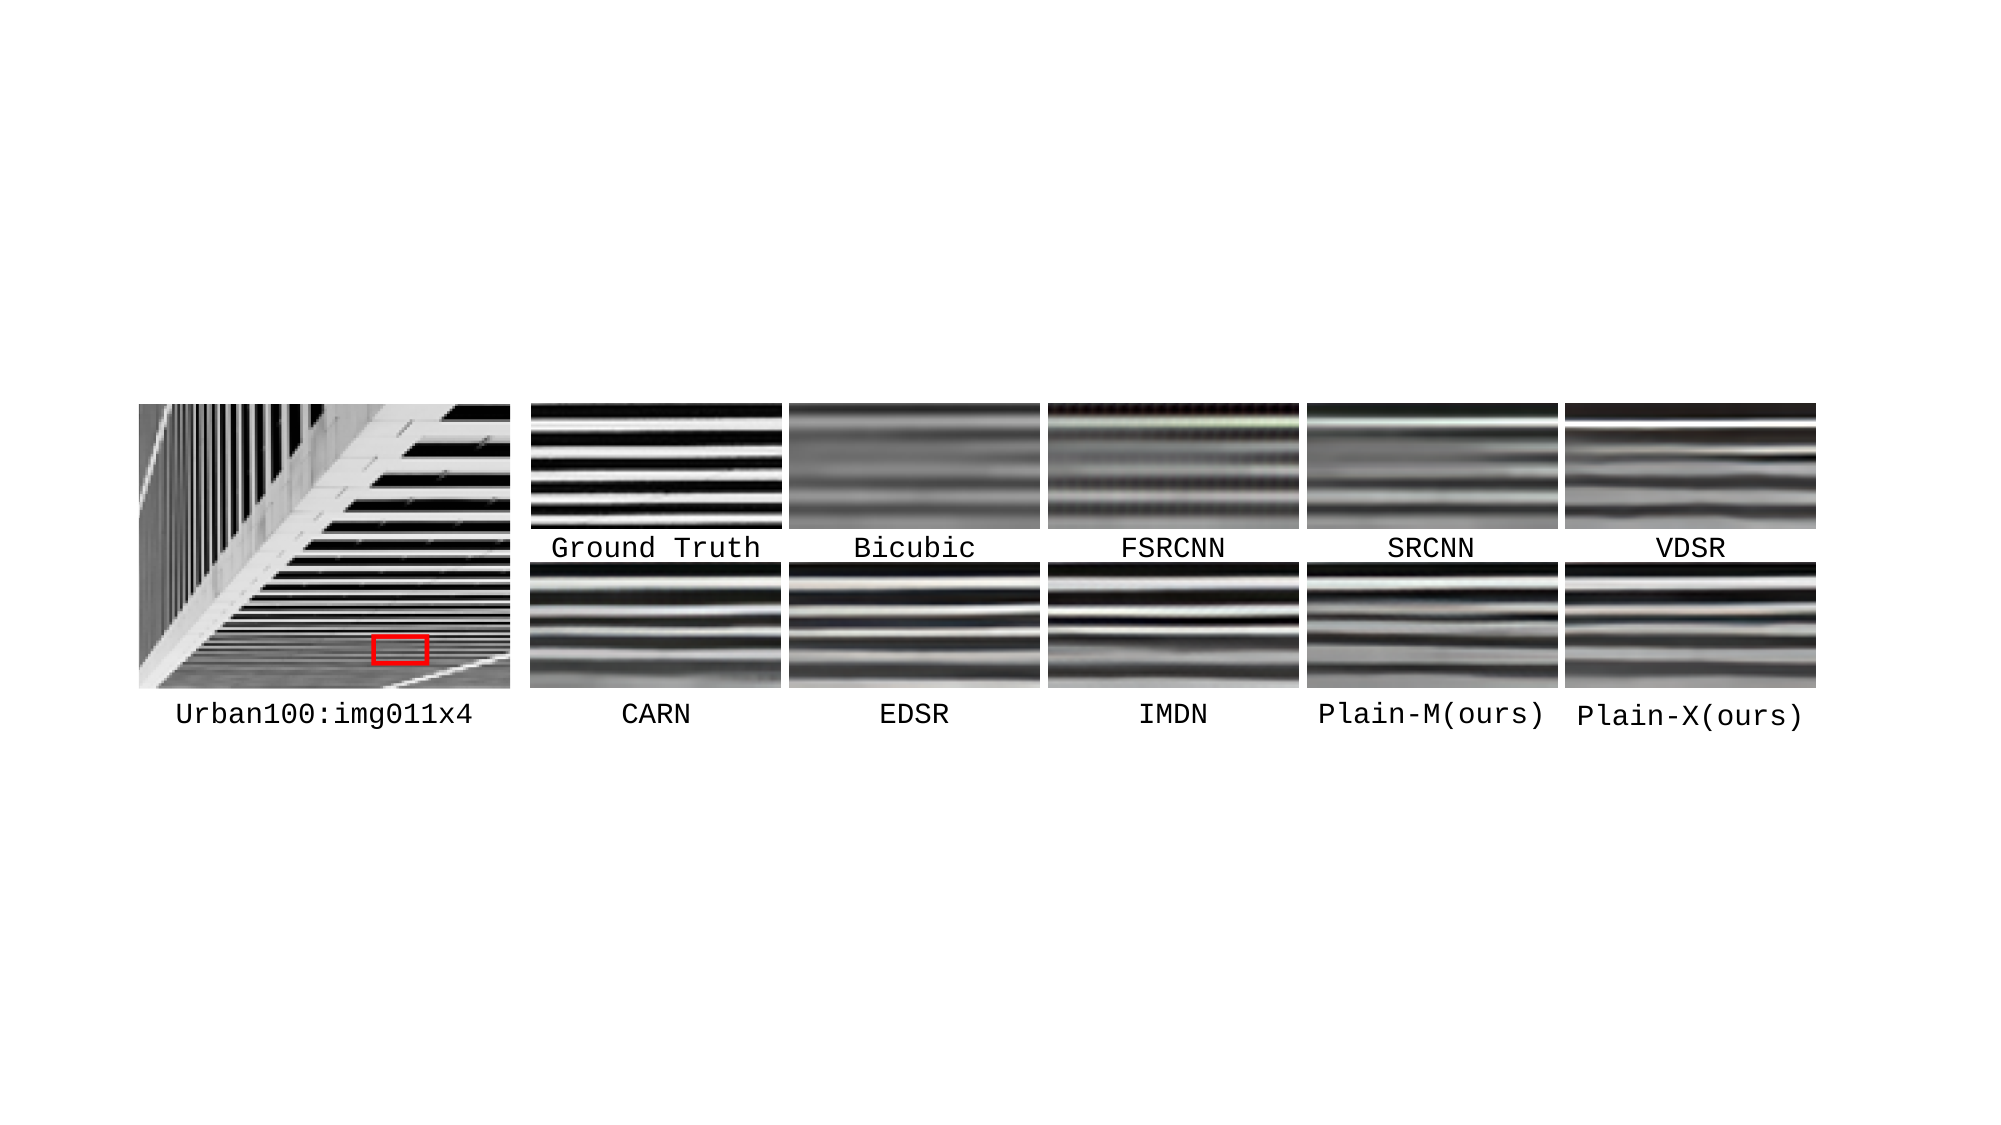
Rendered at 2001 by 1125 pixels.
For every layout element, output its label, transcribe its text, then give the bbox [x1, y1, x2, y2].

text_box Urban100:img011x4 [160, 689, 488, 737]
text_box VDSR [1640, 530, 1741, 562]
picture [789, 403, 1040, 530]
text_box Plain-M(ours) [1303, 687, 1561, 738]
picture [1565, 562, 1816, 688]
picture [1307, 562, 1558, 688]
text_box Bicubic [838, 530, 991, 562]
text_box FSRCNN [1105, 530, 1241, 562]
picture [1048, 403, 1299, 530]
text_box SRCNN [1372, 530, 1490, 562]
picture [1307, 403, 1558, 530]
text_box Ground Truth [536, 530, 776, 562]
picture [138, 403, 511, 689]
picture [530, 562, 781, 688]
text_box Plain-X(ours) [1562, 688, 1820, 739]
text_box CARN [606, 688, 707, 738]
picture [1048, 562, 1299, 688]
picture [789, 562, 1040, 688]
text_box IMDN [1123, 688, 1224, 738]
picture [531, 403, 782, 530]
picture [1565, 403, 1816, 530]
text_box EDSR [864, 688, 965, 738]
